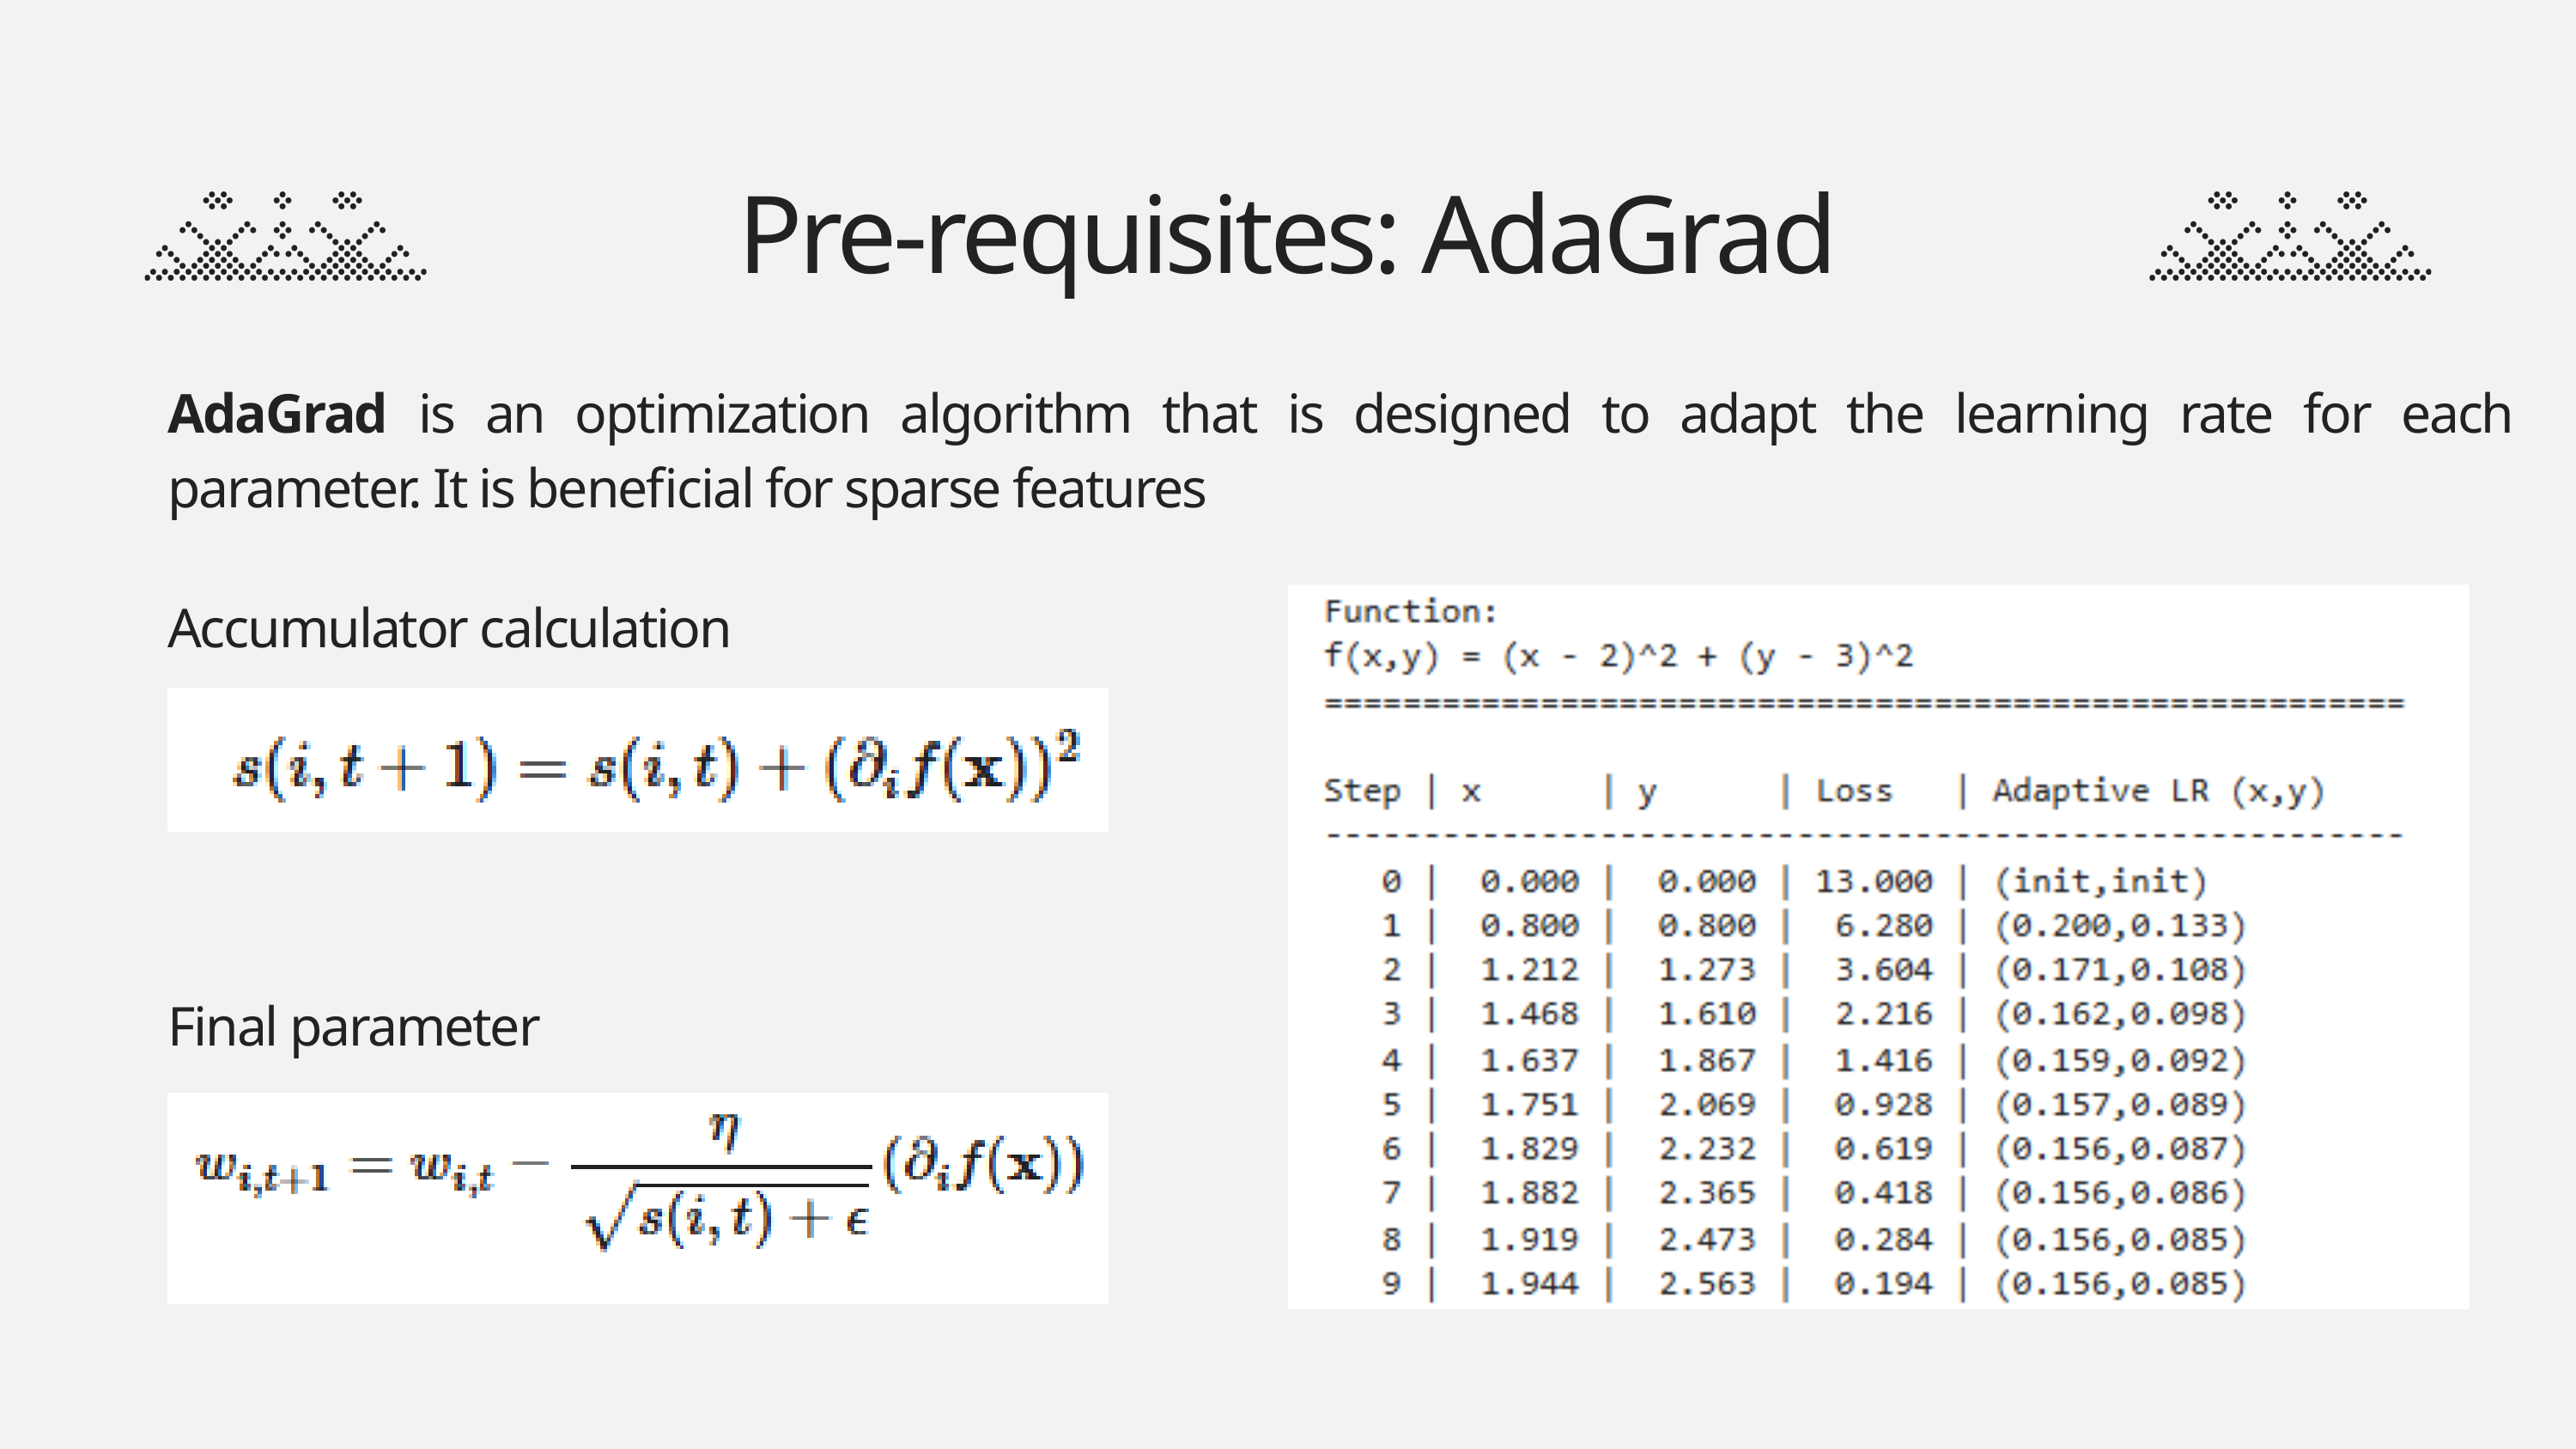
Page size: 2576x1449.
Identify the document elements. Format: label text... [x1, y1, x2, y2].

text_box Final parameter [167, 981, 916, 1057]
text_box Accumulator calculation [167, 583, 916, 658]
text_box [2149, 191, 2432, 281]
text_box [1288, 594, 2470, 1309]
text_box [144, 191, 427, 281]
text_box Pre-requisites: AdaGrad [570, 187, 2006, 295]
text_box [167, 1093, 1109, 1304]
text_box AdaGrad is an optimization algorithm that is designed to adapt the learning rate for each parameter. It is beneficial for sparse features [167, 368, 2515, 594]
text_box [167, 688, 1109, 832]
